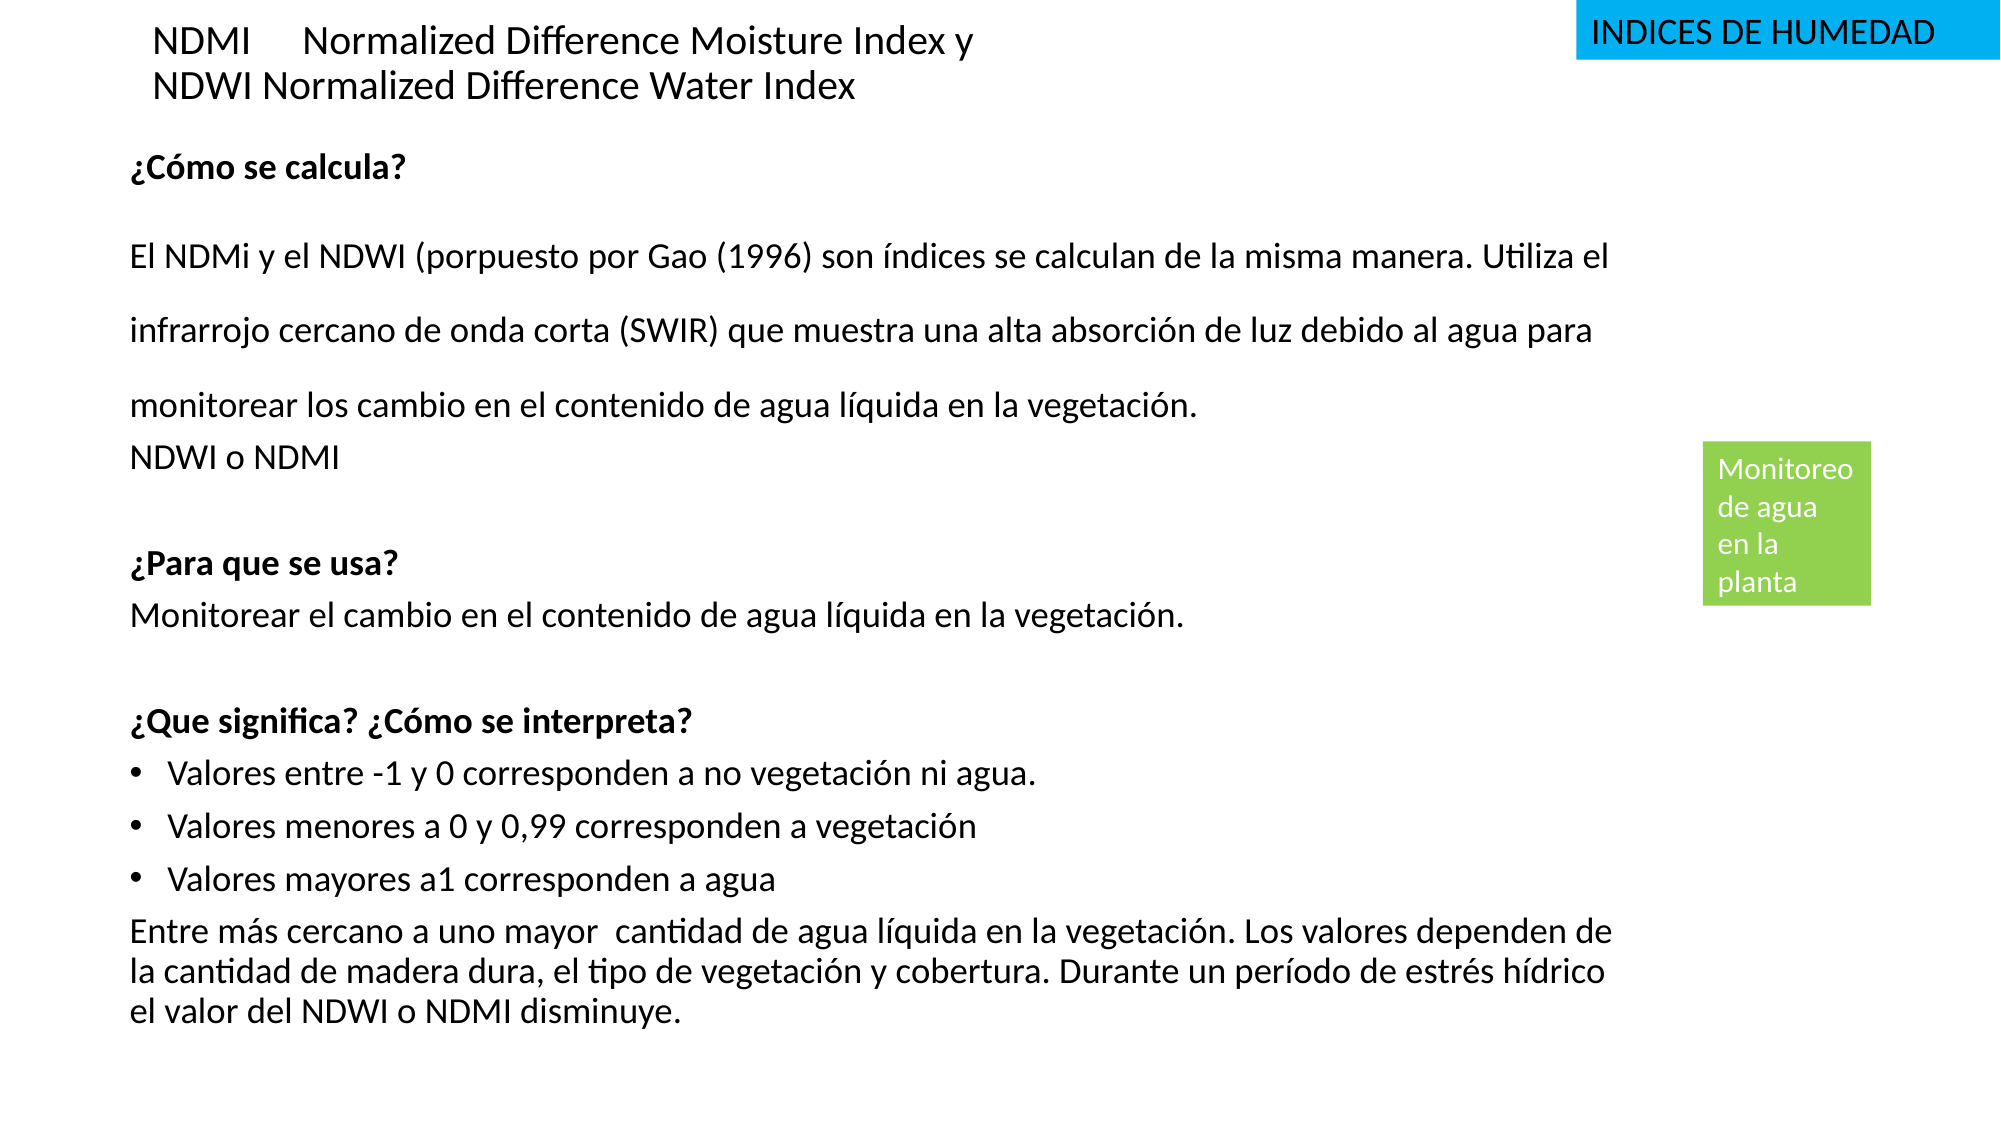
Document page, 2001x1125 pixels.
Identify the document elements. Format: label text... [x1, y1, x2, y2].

title NDMI Normalized Difference Moisture Index y NDWI Normalized Difference Water Index [137, 7, 1863, 120]
text_box INDICES DE HUMEDAD [1576, 0, 2000, 60]
text_box Monitoreo de agua en la planta [1702, 441, 1872, 606]
